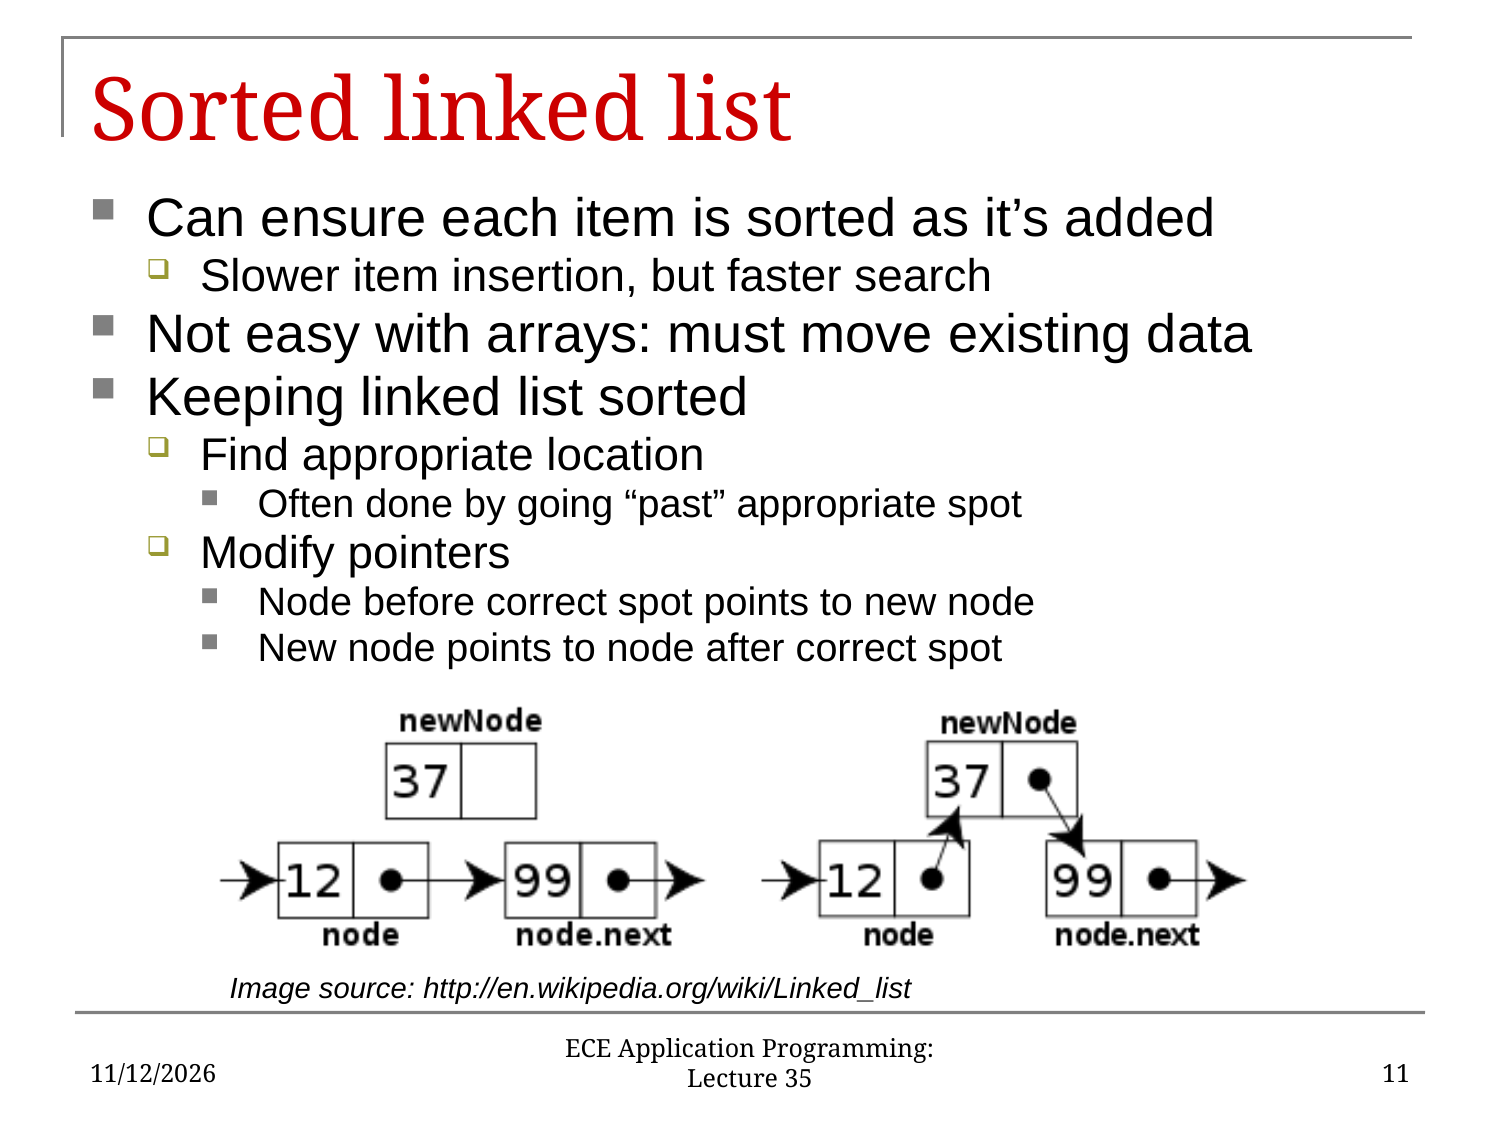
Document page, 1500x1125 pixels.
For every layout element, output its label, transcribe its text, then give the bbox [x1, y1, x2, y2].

picture [212, 699, 1255, 956]
list Can ensure each item is sorted as it’s added Slower item insertion, but faster search Not easy with arrays: must move existing data Keeping linked list sorted Find appropriate location Often done by going “past” appropriate spot Modify pointers Node before correct spot points to new node New node points to node after correct spot [75, 187, 1425, 700]
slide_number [74, 1023, 426, 1100]
footer ECE Application Programming: Lecture 35 [512, 1050, 988, 1101]
text_box Image source: http://en.wikipedia.org/wiki/Linked_list [104, 962, 1455, 1050]
title Sorted linked list [75, 45, 1425, 163]
slide_number 11 [1074, 1050, 1426, 1100]
